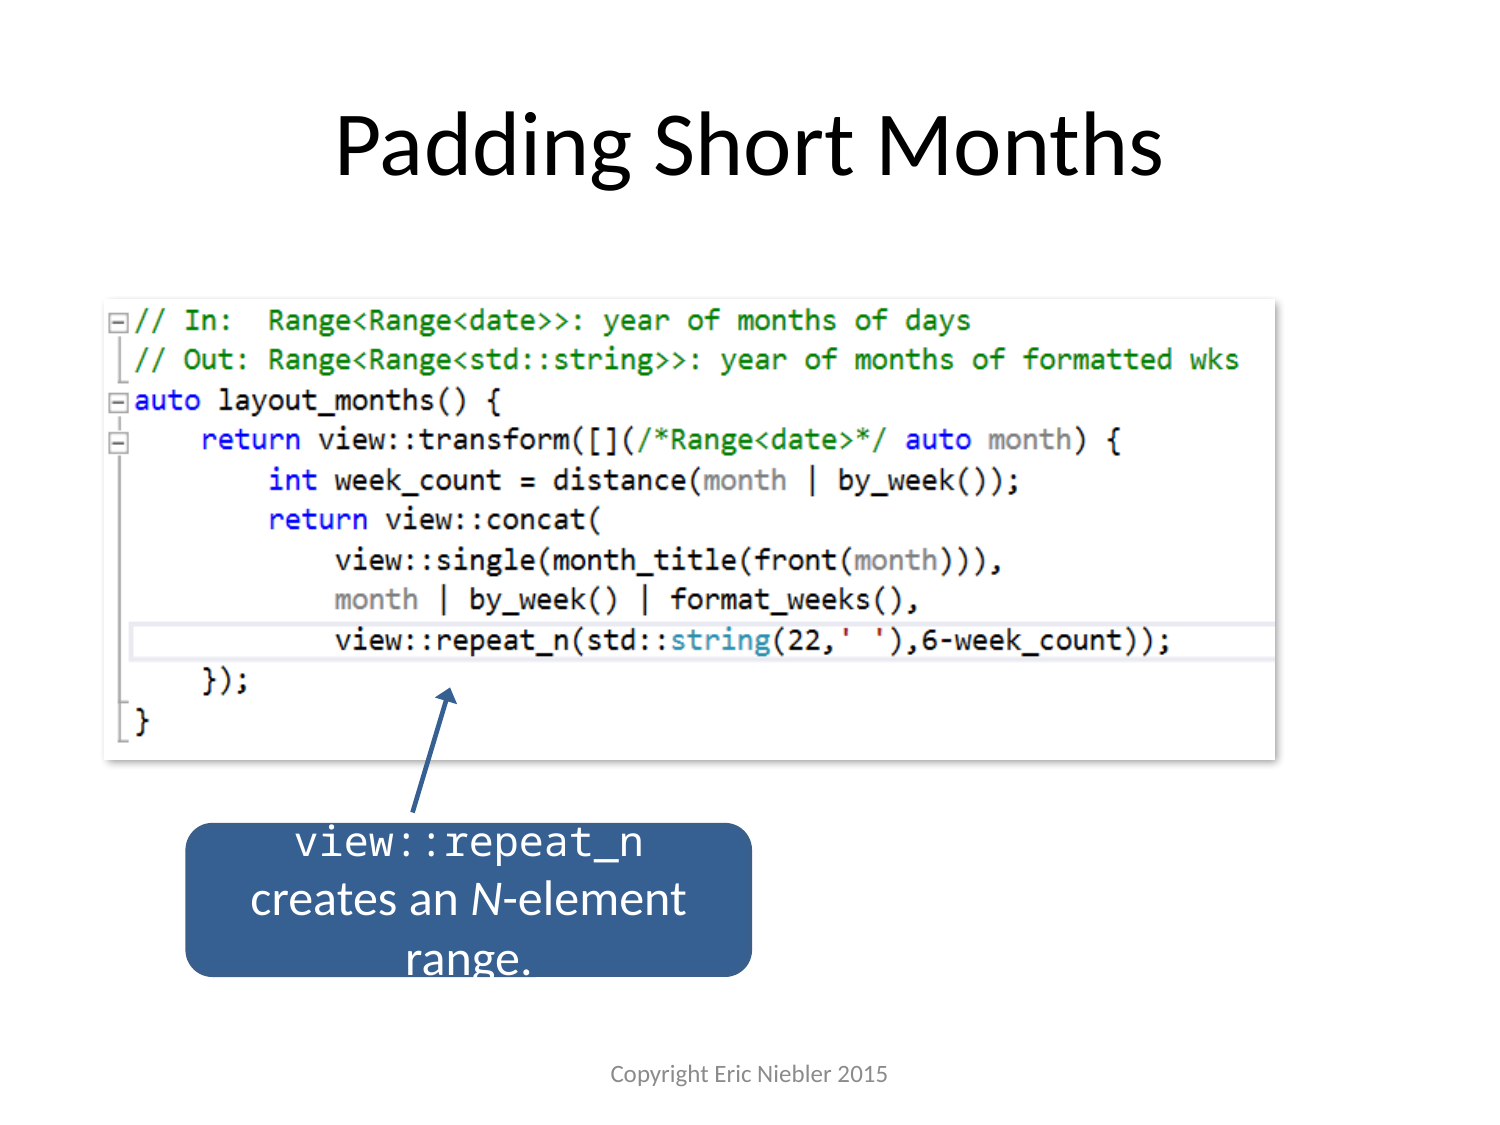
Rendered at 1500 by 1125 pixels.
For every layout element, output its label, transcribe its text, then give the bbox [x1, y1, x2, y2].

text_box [412, 687, 451, 813]
footer Copyright Eric Niebler 2015 [512, 1042, 988, 1103]
title Padding Short Months [75, 45, 1425, 233]
text_box view::repeat_n creates an N-element range. [185, 822, 753, 978]
picture [104, 299, 1276, 760]
